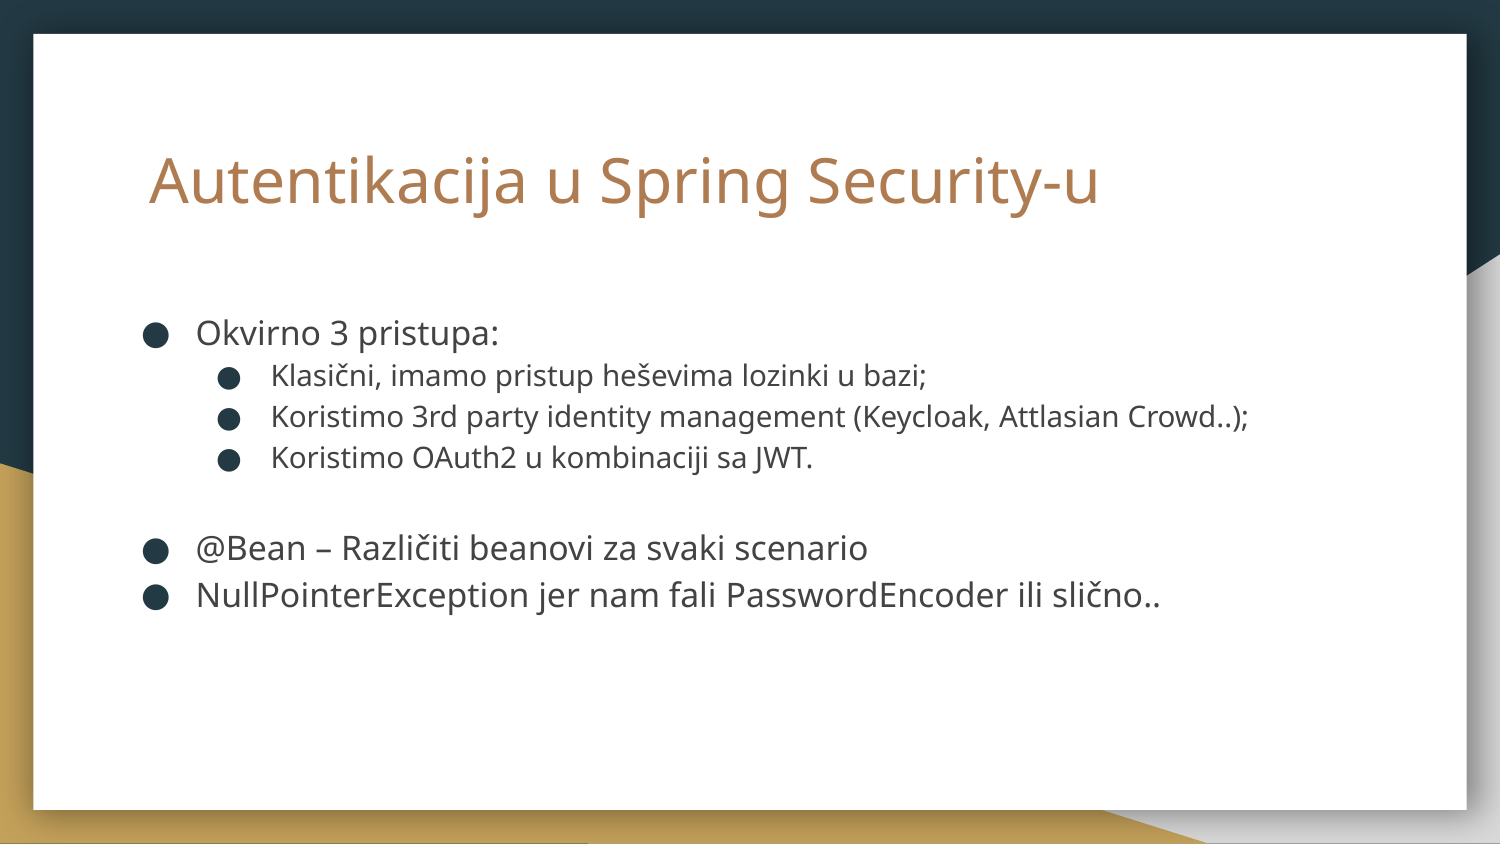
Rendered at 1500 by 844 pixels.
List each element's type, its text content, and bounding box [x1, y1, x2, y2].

list Okvirno 3 pristupa: Klasični, imamo pristup heševima lozinki u bazi; Koristimo 3rd party identity management (Keycloak, Attlasian Crowd..); Koristimo OAuth2 u kombinaciji sa JWT. @Bean – Različiti beanovi za svaki scenario NullPointerException jer nam fali PasswordEncoder ili slično.. [105, 290, 1395, 693]
title Autentikacija u Spring Security-u [134, 126, 1366, 283]
